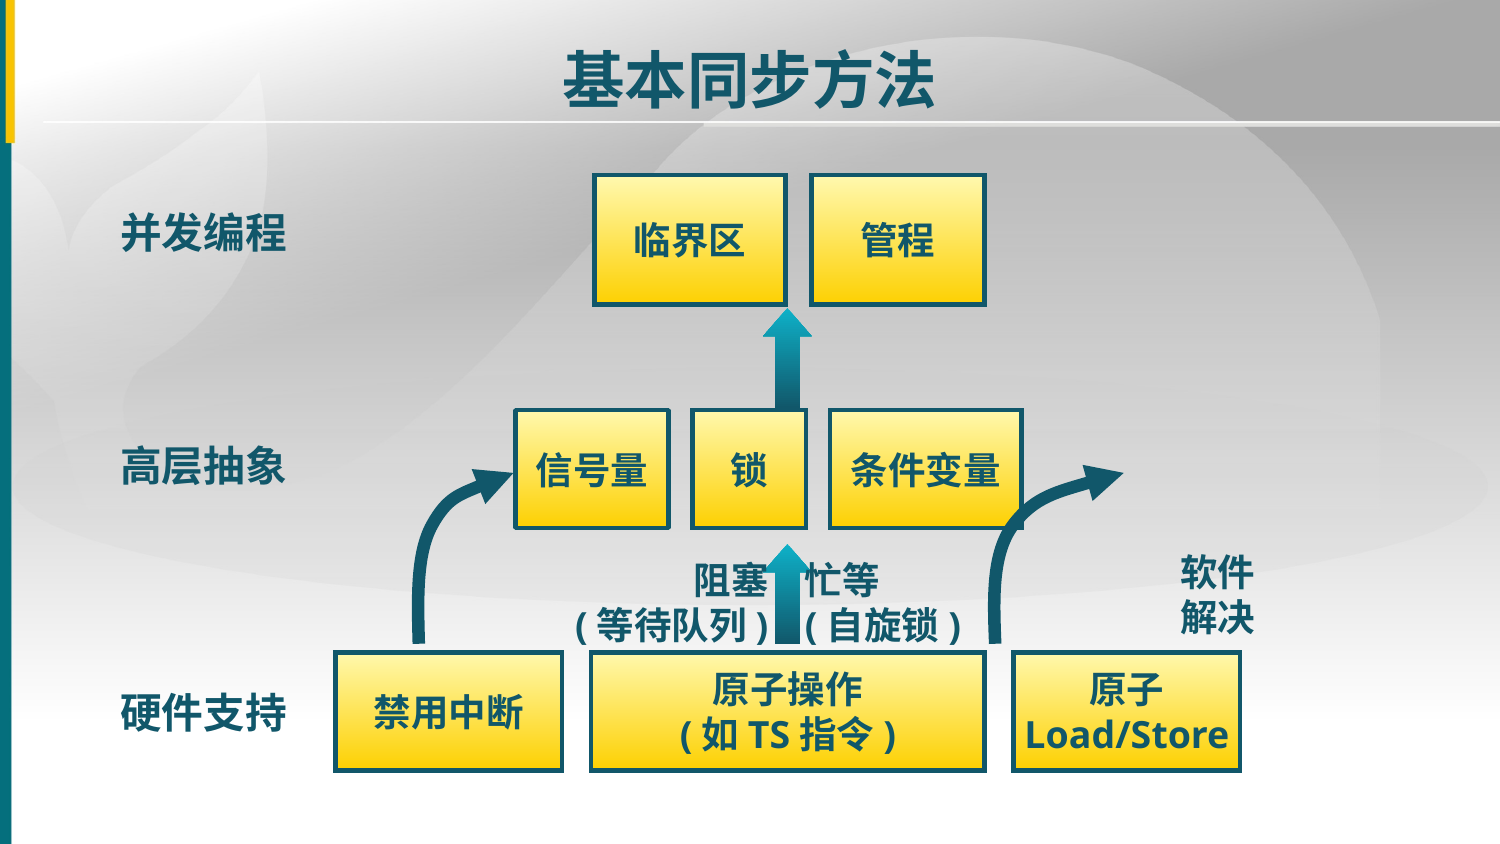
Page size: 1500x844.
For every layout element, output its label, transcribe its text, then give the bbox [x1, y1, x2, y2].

text_box 基本同步方法 [74, 33, 1425, 118]
text_box 原子 Load/Store [1013, 656, 1241, 771]
text_box 条件变量 [830, 410, 1022, 529]
text_box 信号量 [515, 410, 669, 529]
text_box 锁 [692, 410, 806, 529]
text_box 临界区 [594, 174, 786, 305]
text_box 原子操作 (如TS指令) [591, 652, 985, 771]
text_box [991, 472, 1272, 648]
picture [0, 0, 1500, 844]
text_box [763, 308, 812, 409]
text_box 高层抽象 [105, 431, 317, 503]
text_box 并发编程 [105, 199, 340, 270]
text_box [565, 543, 968, 657]
text_box [417, 471, 514, 644]
text_box 硬件支持 [105, 679, 305, 750]
text_box 禁用中断 [335, 652, 562, 771]
text_box 管程 [811, 174, 985, 305]
